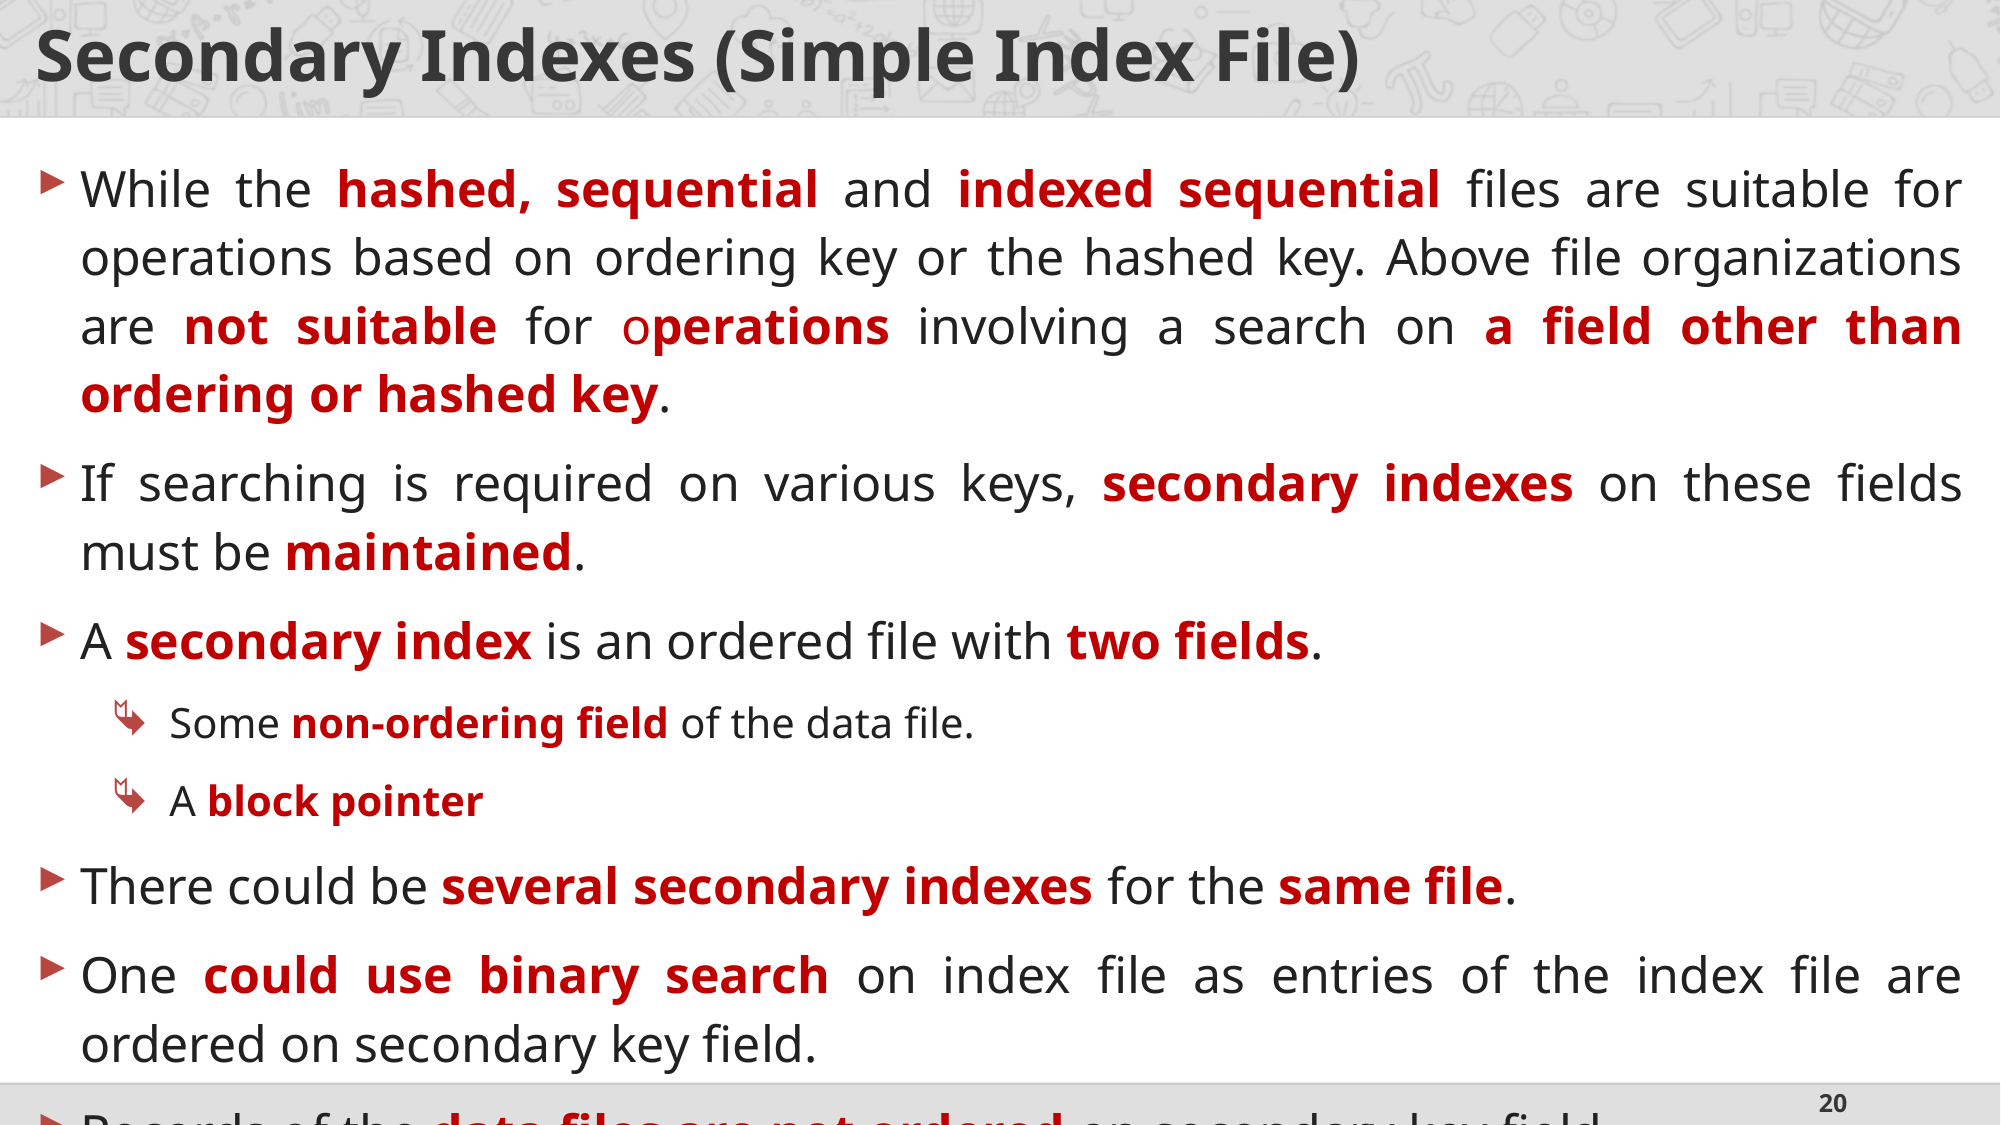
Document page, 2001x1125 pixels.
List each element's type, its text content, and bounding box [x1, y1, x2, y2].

title Secondary Indexes (Simple Index File) [0, 0, 2000, 117]
list While the hashed, sequential and indexed sequential files are suitable for operations based on ordering key or the hashed key. Above file organizations are not suitable for operations involving a search on a field other than ordering or hashed key. If searching is required on various keys, secondary indexes on these fields must be maintained. A secondary index is an ordered file with two fields. Some non-ordering field of the data file. A block pointer There could be several secondary indexes for the same file. One could use binary search on index file as entries of the index file are ordered on secondary key field. Records of the data files are not ordered on secondary key field. [21, 141, 1979, 1059]
